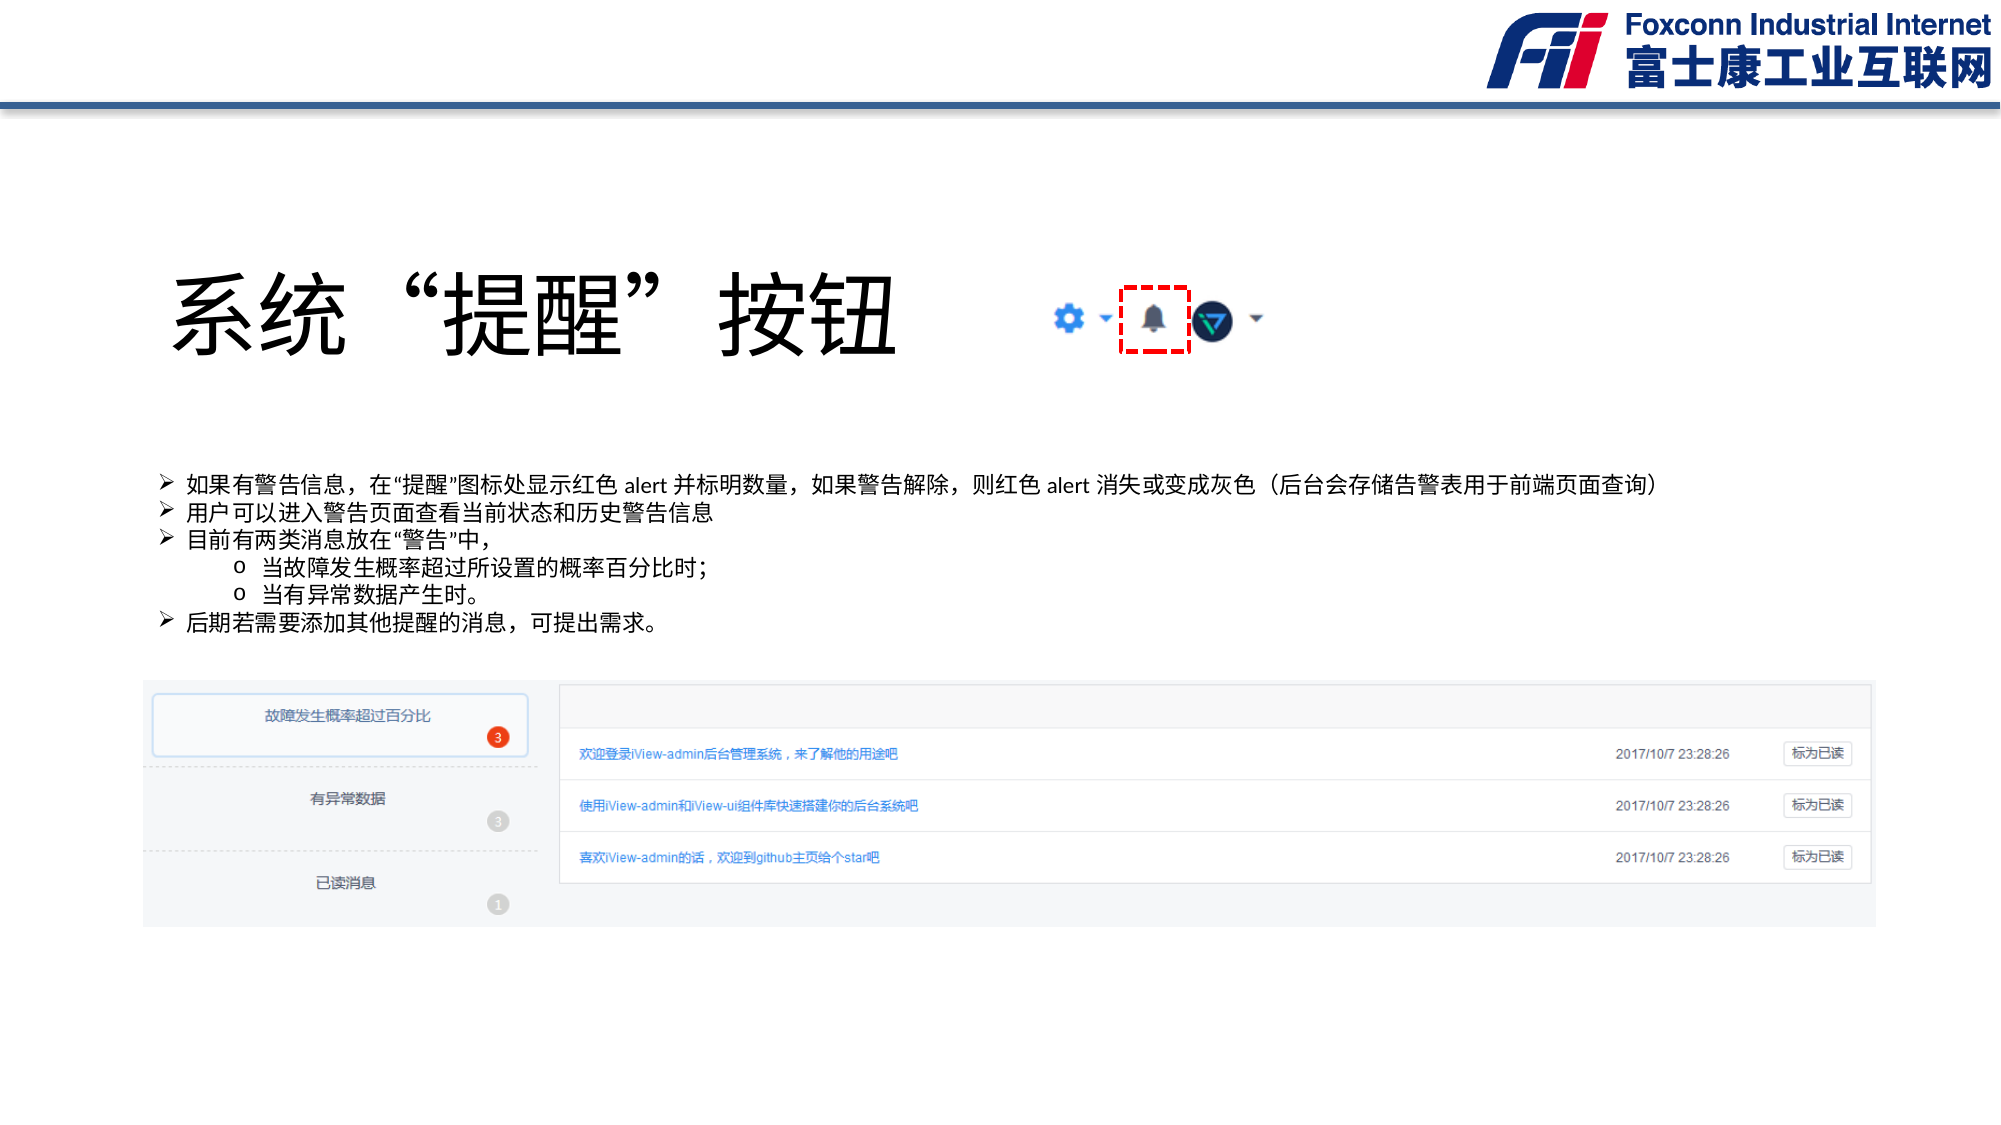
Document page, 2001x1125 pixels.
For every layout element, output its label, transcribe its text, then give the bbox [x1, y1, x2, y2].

picture [142, 679, 1876, 927]
text_box 系统“提醒”按钮 [151, 230, 1481, 409]
picture [1045, 287, 1280, 352]
text_box 如果有警告信息，在“提醒”图标处显示红色alert并标明数量，如果警告解除，则红色alert消失或变成灰色（后台会存储告警表用于前端页面查询） 用户可以进入警告页面查看当前状态和历史警告信息 目前有两类消息放在“警告”中， 当故障发生概率超过所设置的概率百分比时； 当有异常数据产生时。 后期若需要添加其他提醒的消息，可提出需求。 [143, 463, 1801, 644]
picture [1486, 4, 1999, 98]
